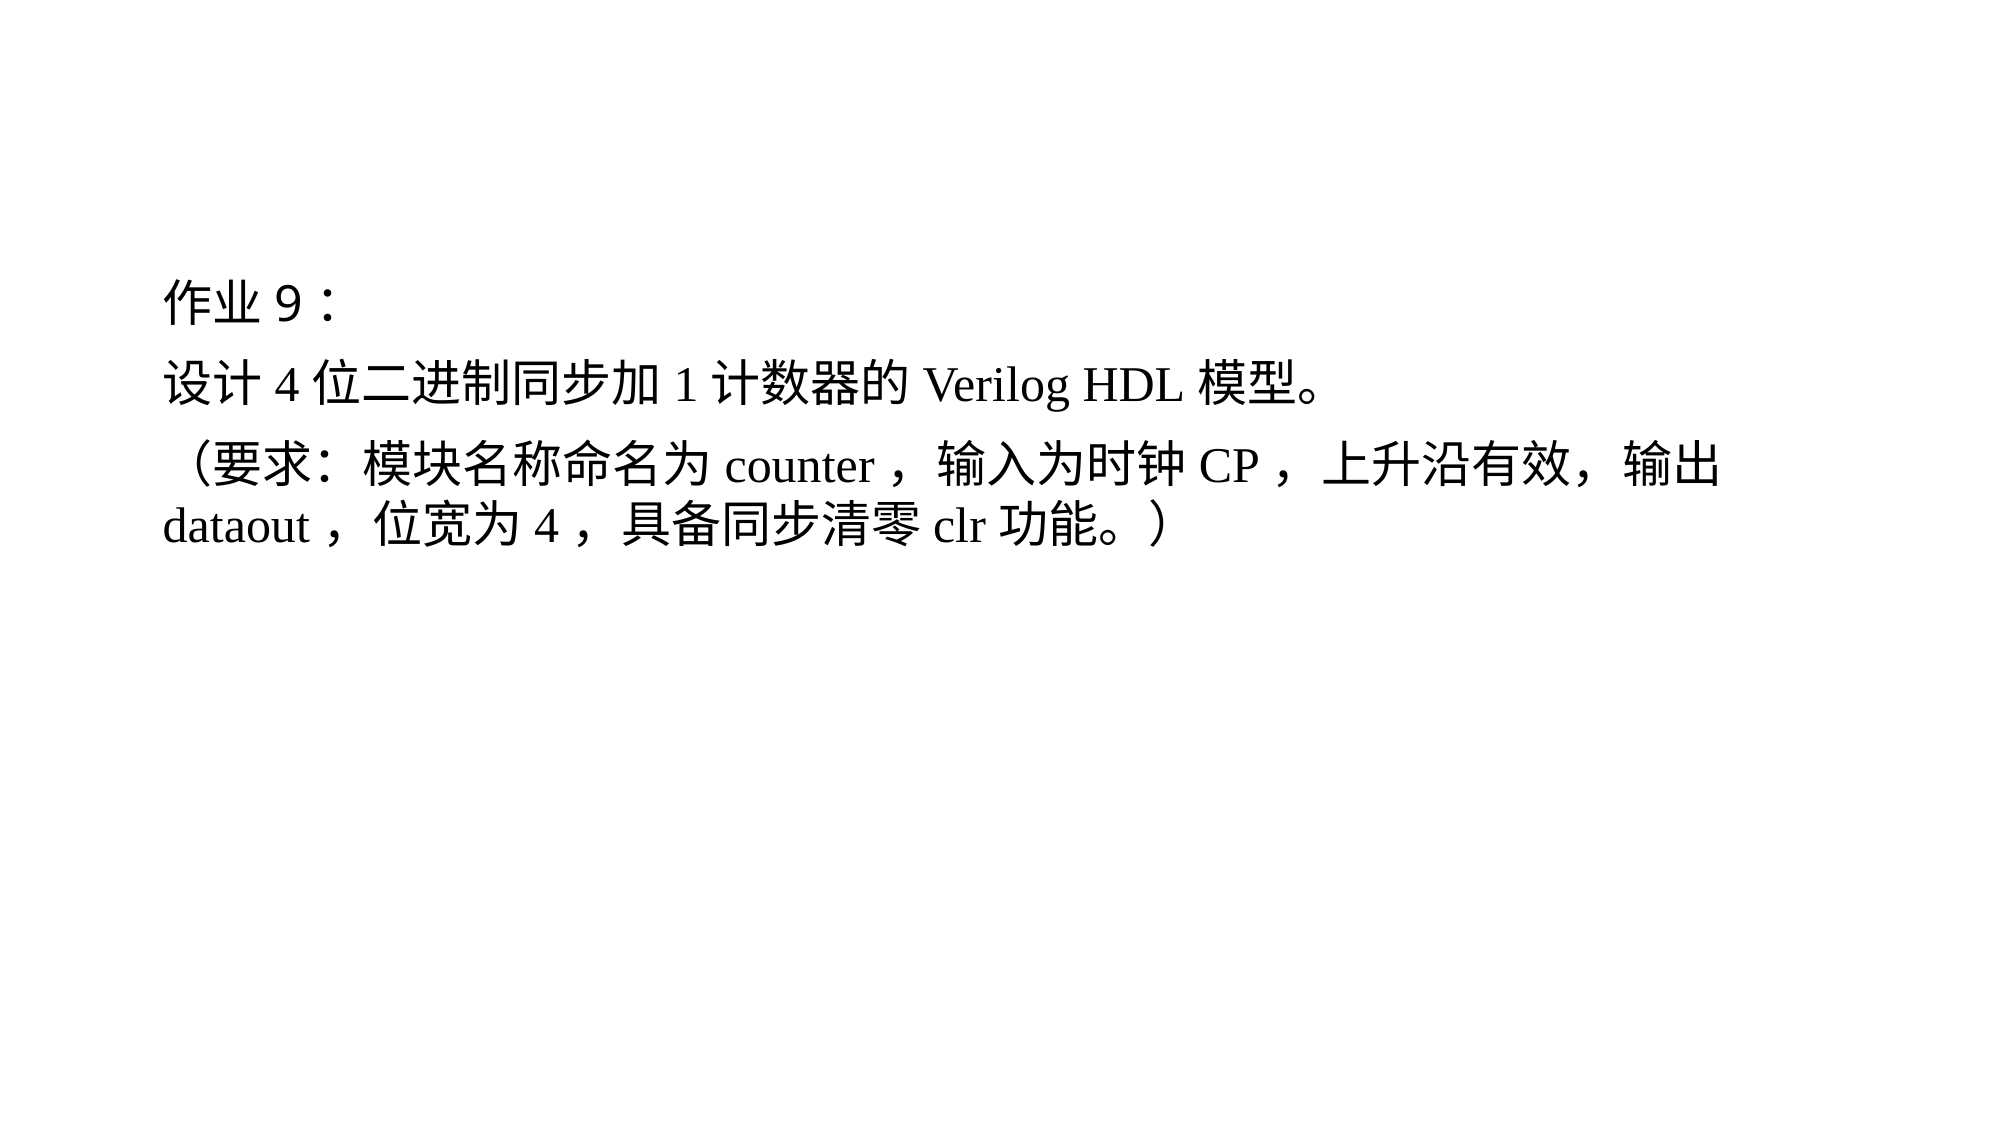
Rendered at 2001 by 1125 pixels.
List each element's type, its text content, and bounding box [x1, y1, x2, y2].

text_box 作业9： 设计4位二进制同步加1计数器的Verilog HDL模型。 （要求：模块名称命名为counter，输入为时钟CP，上升沿有效，输出dataout，位宽为4，具备同步清零clr功能。） [147, 263, 1807, 641]
